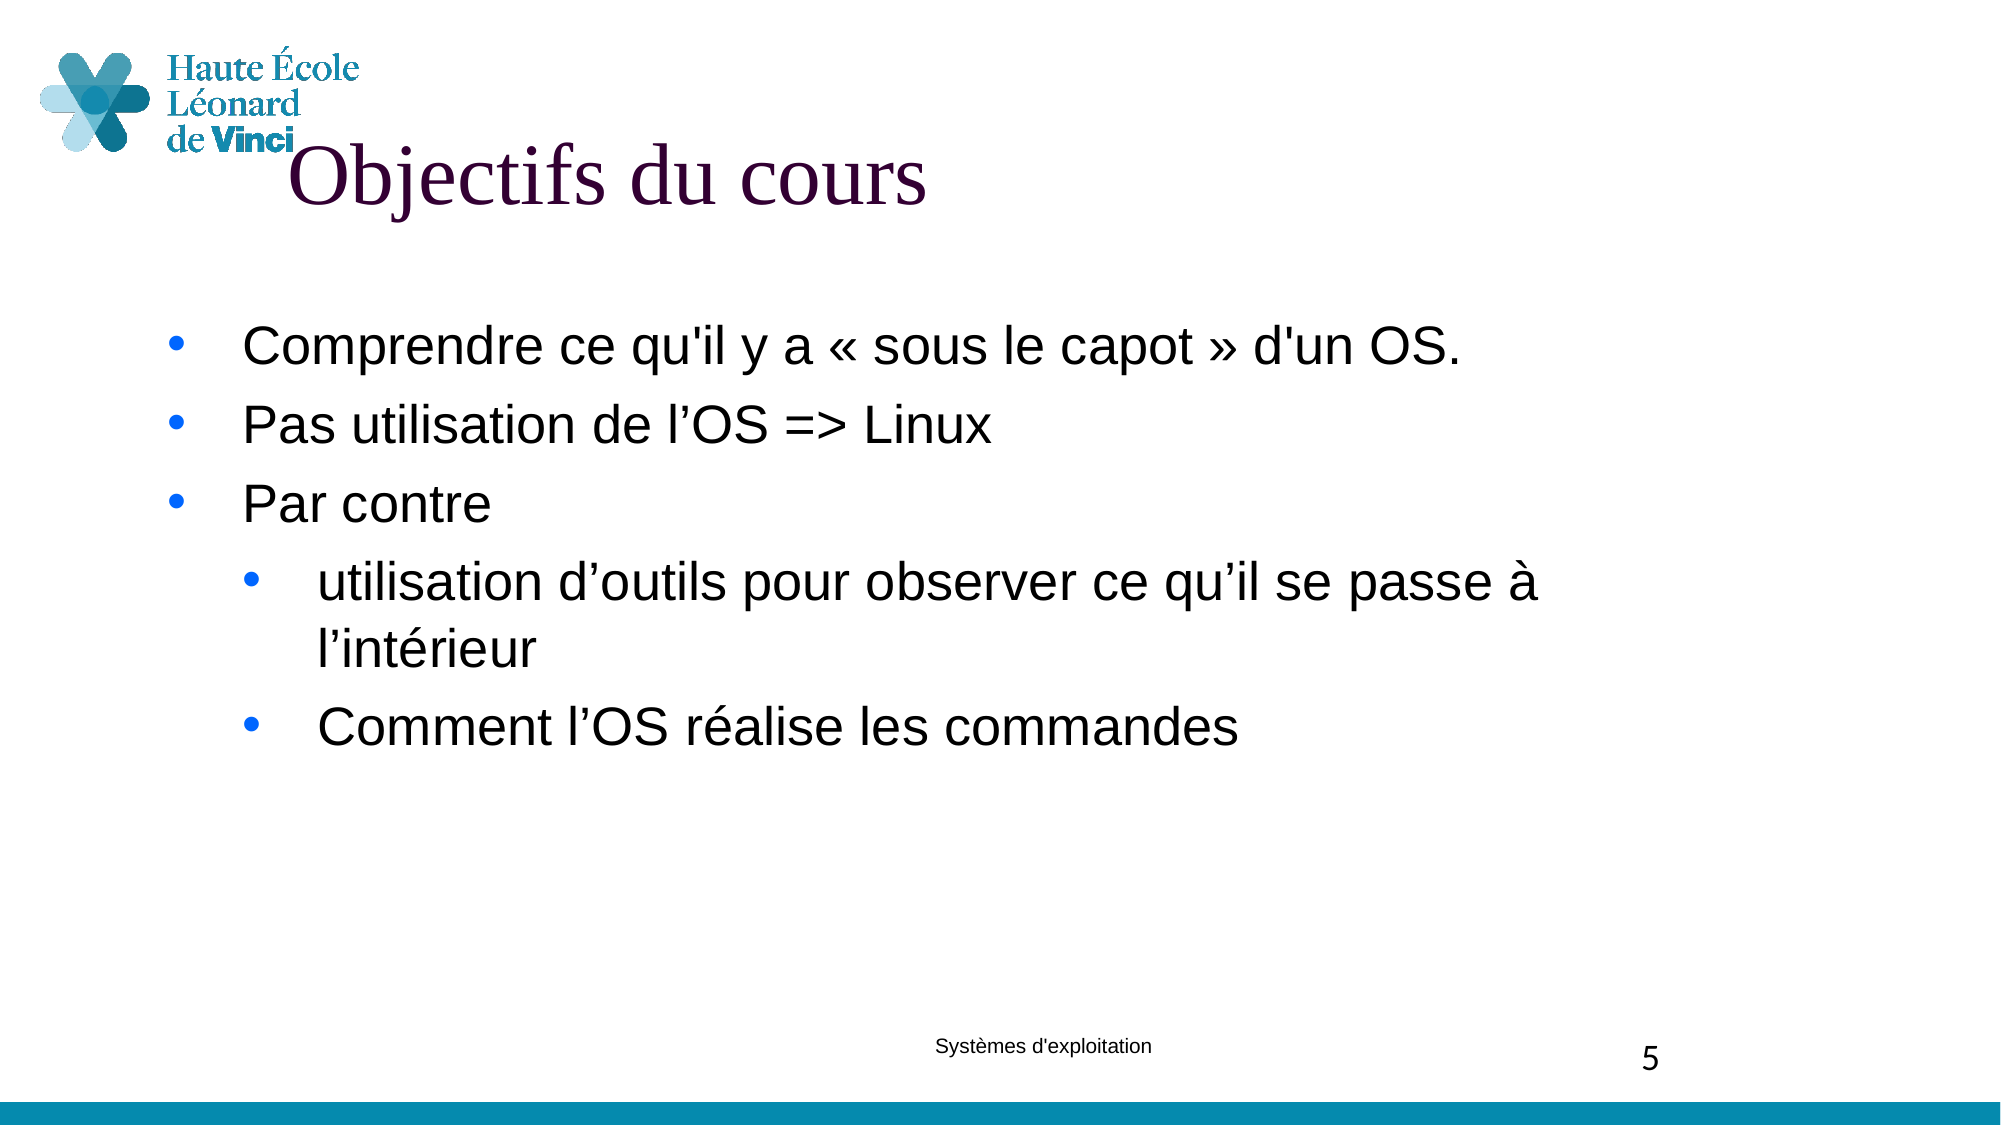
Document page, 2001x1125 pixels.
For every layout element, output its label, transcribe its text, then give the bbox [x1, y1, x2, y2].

text_box Comprendre ce qu'il y a « sous le capot » d'un OS. Pas utilisation de l’OS => Linux Par contre utilisation d’outils pour observer ce qu’il se passe à l’intérieur Comment l’OS réalise les commandes [167, 231, 1625, 982]
text_box Systèmes d'exploitation [799, 1024, 1288, 1100]
picture [15, 30, 383, 176]
text_box 5 [1362, 1024, 1675, 1100]
text_box Objectifs du cours [287, 75, 1563, 231]
